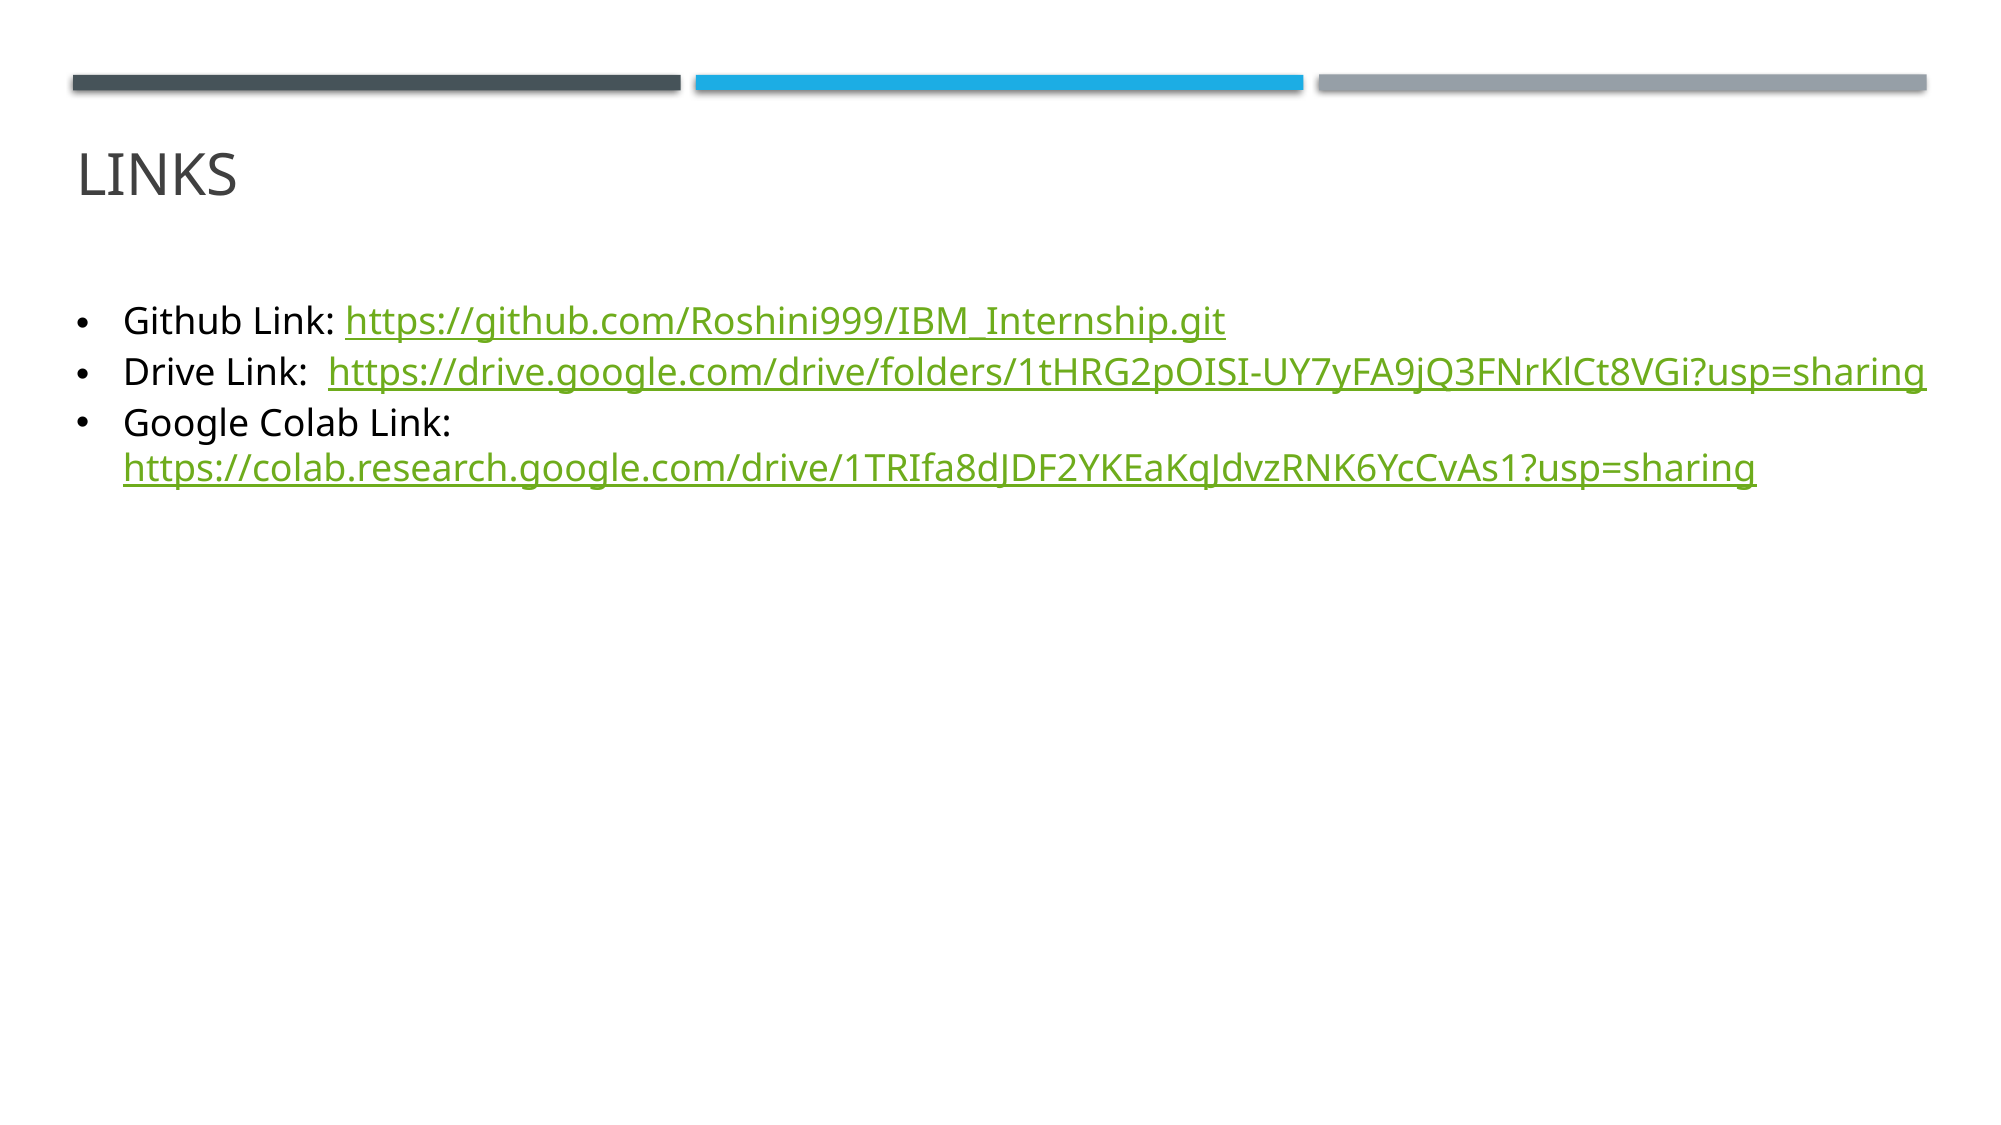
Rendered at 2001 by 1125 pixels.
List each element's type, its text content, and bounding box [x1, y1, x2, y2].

title links [61, 74, 1871, 270]
text_box Github Link: https://github.com/Roshini999/IBM_Internship.git Drive Link: https://drive.google.com/drive/folders/1tHRG2pOISI-UY7yFA9jQ3FNrKlCt8VGi?usp=sharing Google Colab Link: https://colab.research.google.com/drive/1TRIfa8dJDF2YKEaKqJdvzRNK6YcCvAs1?usp=sharing [61, 289, 2000, 593]
